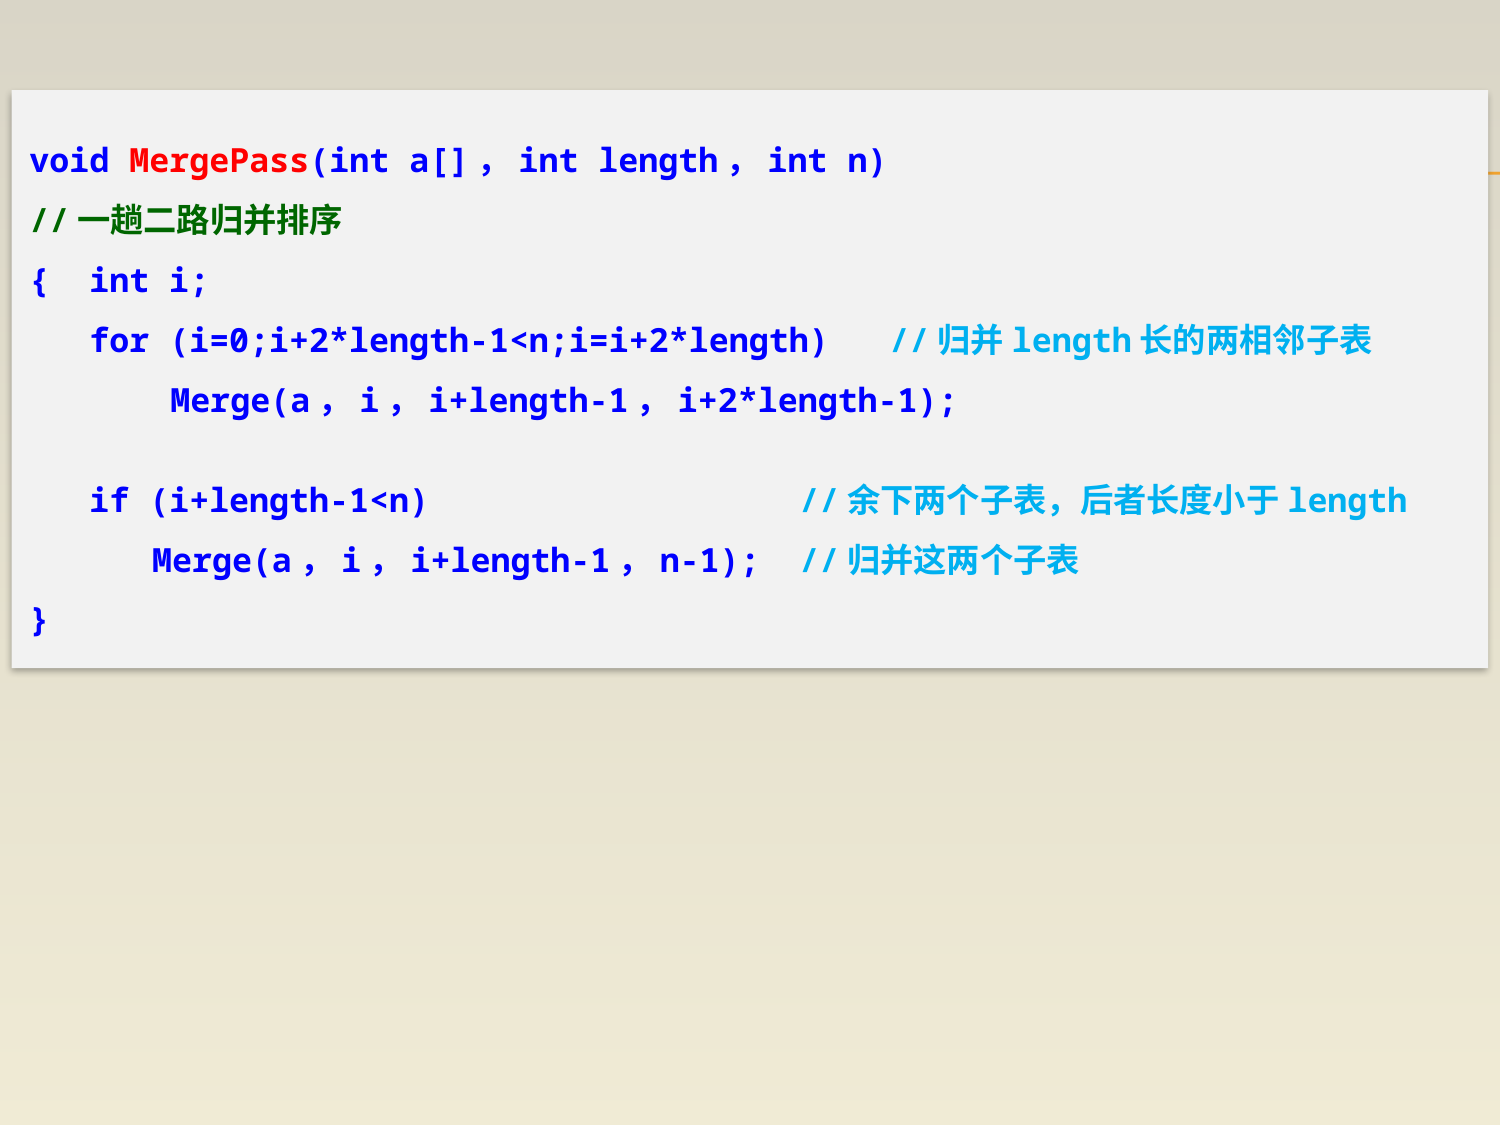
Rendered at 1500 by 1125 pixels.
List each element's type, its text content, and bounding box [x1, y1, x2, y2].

text_box void MergePass(int a[]，int length，int n) //一趟二路归并排序 { int i; for (i=0;i+2*length-1<n;i=i+2*length) //归并length长的两相邻子表 Merge(a，i，i+length-1，i+2*length-1); if (i+length-1<n) //余下两个子表，后者长度小于length Merge(a，i，i+length-1，n-1); //归并这两个子表 } [11, 90, 1489, 669]
